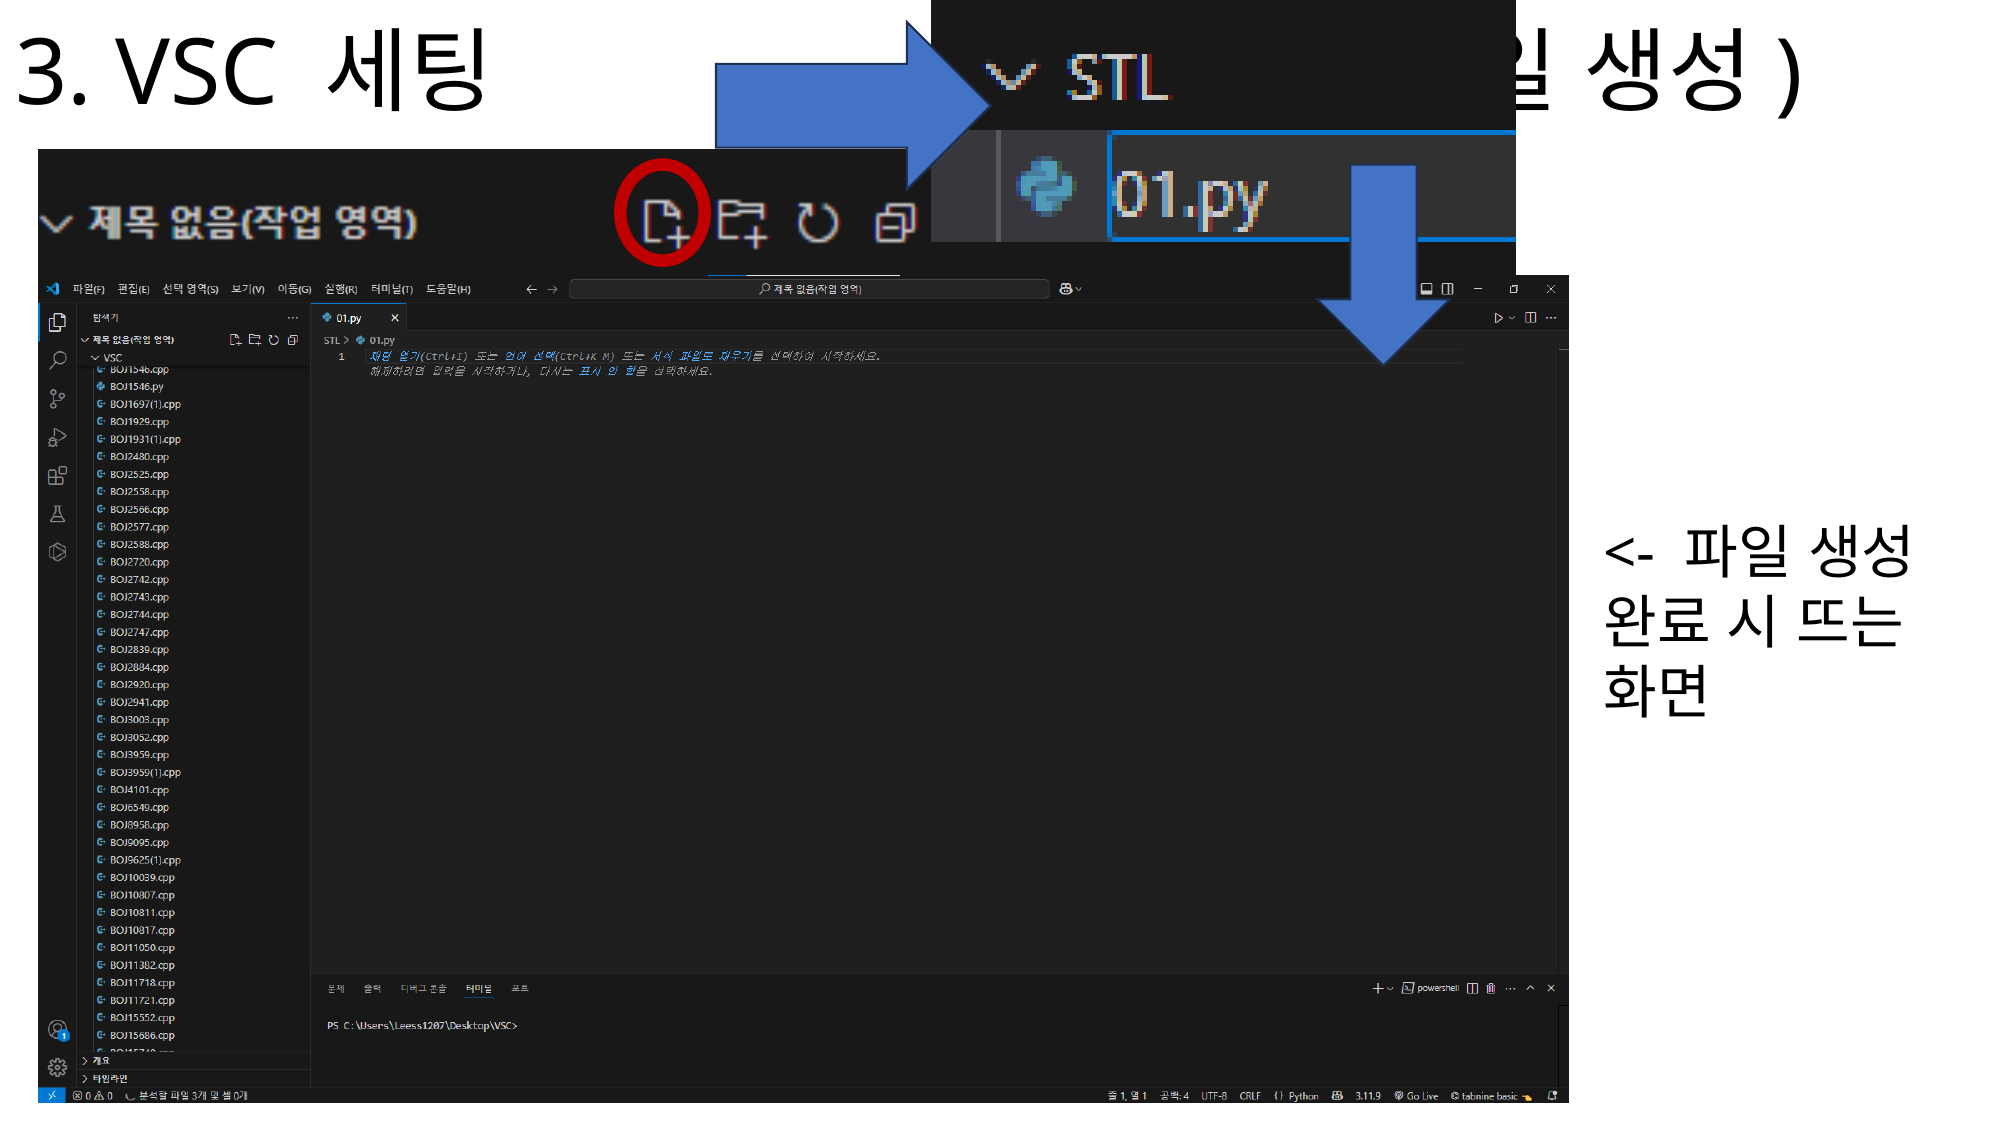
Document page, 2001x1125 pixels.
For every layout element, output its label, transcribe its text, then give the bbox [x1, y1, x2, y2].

title 3. VSC 세팅 (파일 생성) [1516, 0, 2000, 150]
text_box [714, 19, 931, 149]
title 3. VSC 세팅 (파일 생성) [0, 0, 931, 150]
text_box <- 파일 생성 완료 시 뜨는 화면 [1588, 508, 2000, 733]
picture [38, 0, 1569, 1103]
